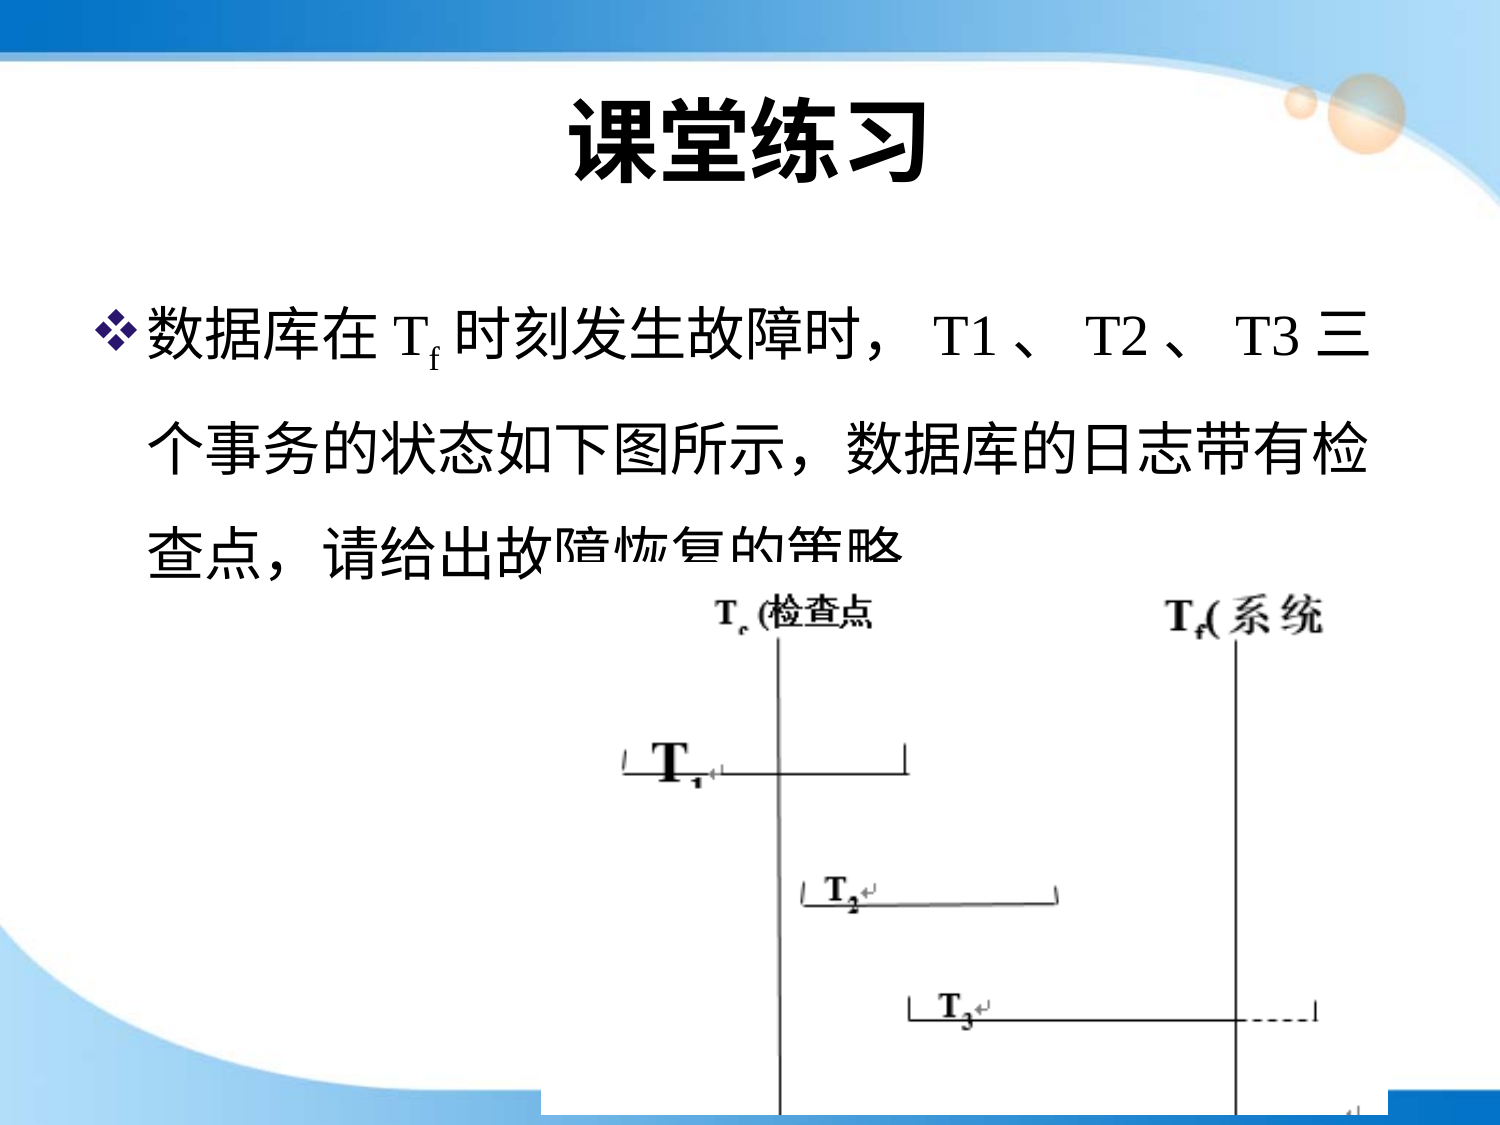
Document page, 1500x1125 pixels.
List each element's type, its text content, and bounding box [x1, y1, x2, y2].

title 课堂练习 [75, 45, 1425, 233]
picture [0, 0, 1500, 1125]
list 数据库在Tf时刻发生故障时，T1、T2、T3三个事务的状态如下图所示，数据库的日志带有检查点，请给出故障恢复的策略 [74, 249, 1426, 993]
